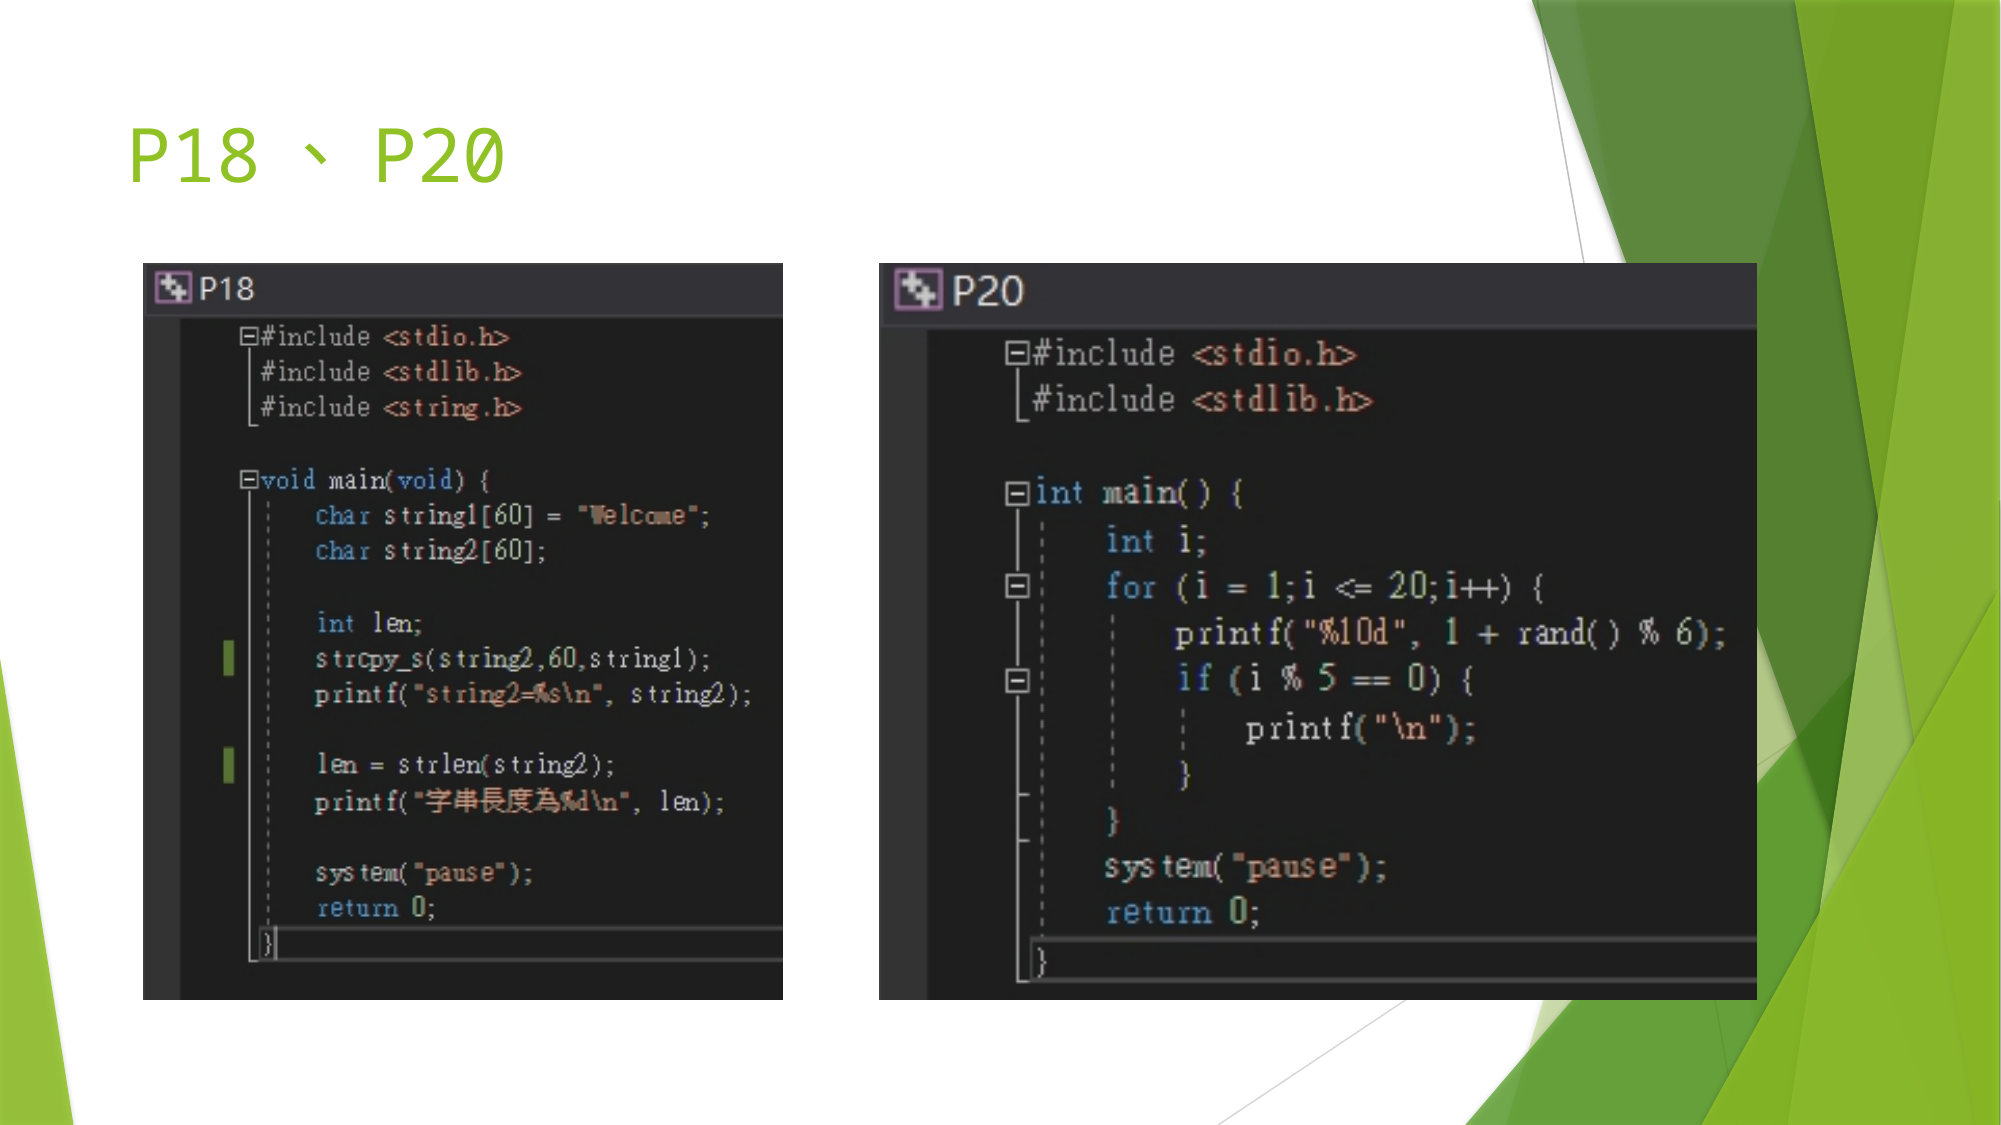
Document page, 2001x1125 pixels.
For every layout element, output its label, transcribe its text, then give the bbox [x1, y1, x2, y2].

picture [142, 262, 783, 1001]
title P18、P20 [111, 99, 1522, 317]
picture [879, 262, 1758, 1001]
